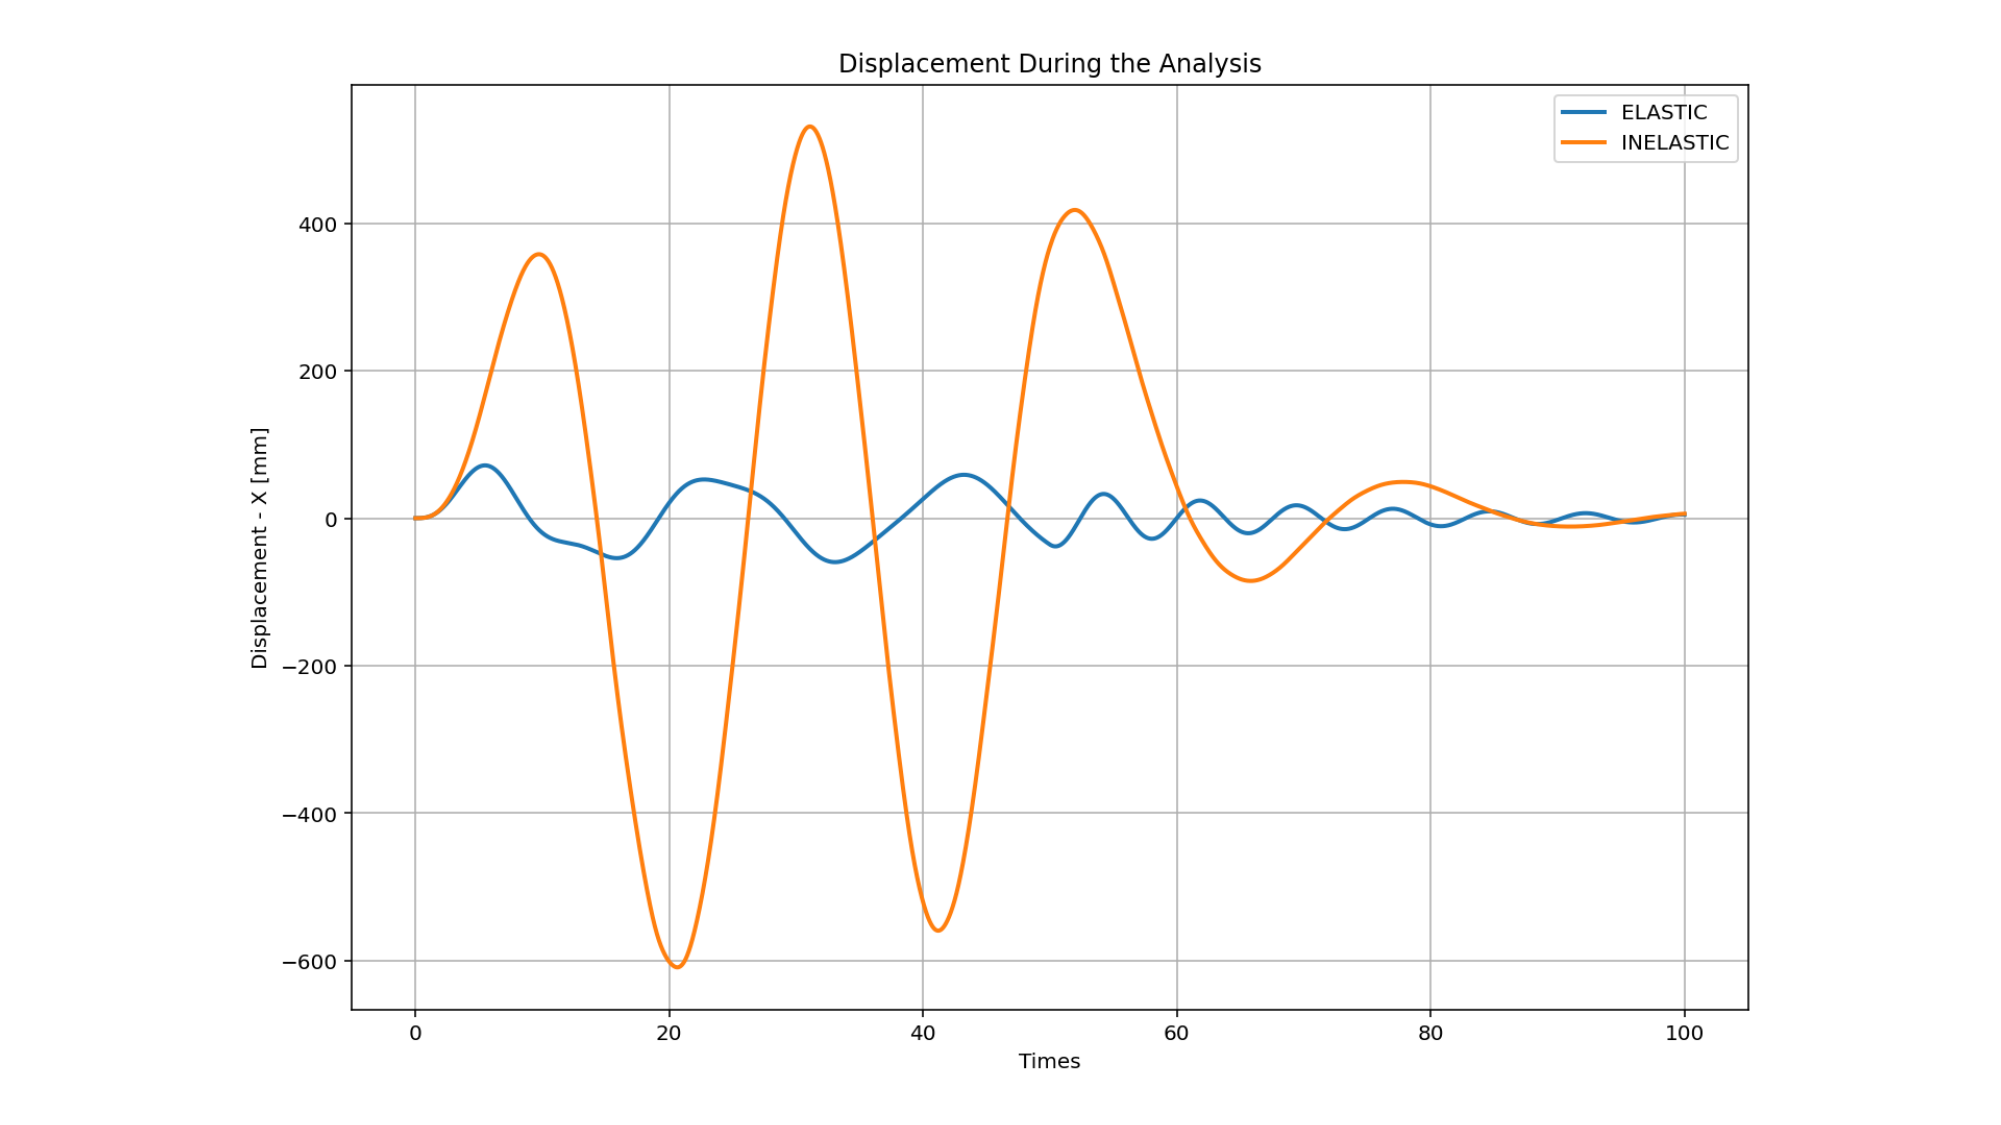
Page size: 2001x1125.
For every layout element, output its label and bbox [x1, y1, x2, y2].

picture [236, 37, 1764, 1087]
